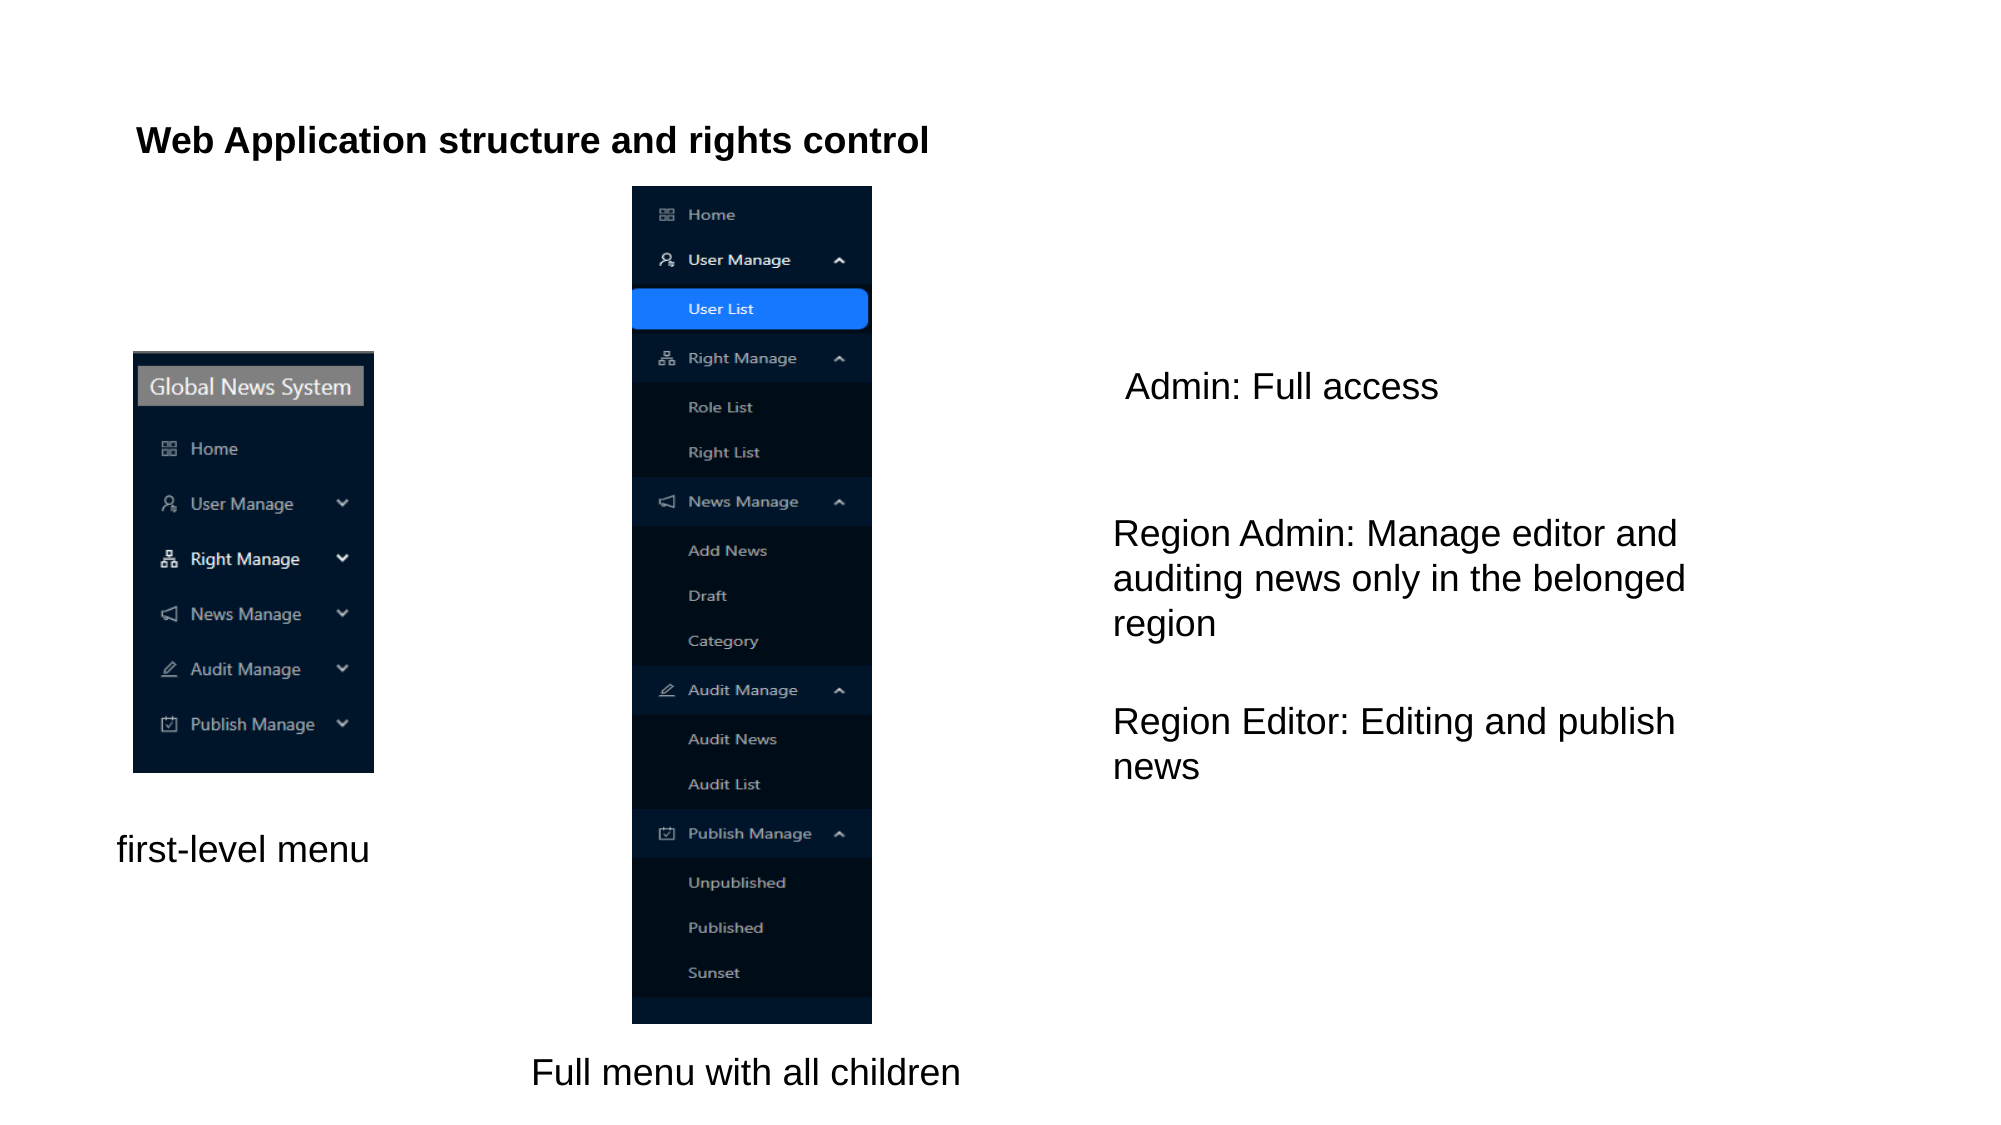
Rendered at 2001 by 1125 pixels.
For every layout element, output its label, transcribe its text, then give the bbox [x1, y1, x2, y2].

picture [631, 185, 873, 1024]
text_box Region Editor: Editing and publish news [1098, 689, 1765, 794]
text_box Web Application structure and rights control [121, 108, 1246, 168]
picture [133, 351, 375, 774]
text_box Region Admin: Manage editor and auditing news only in the belonged region [1098, 501, 1765, 652]
text_box Full menu with all children [516, 1040, 1043, 1101]
text_box first-level menu [101, 817, 406, 877]
text_box Admin: Full access [1110, 354, 1472, 415]
